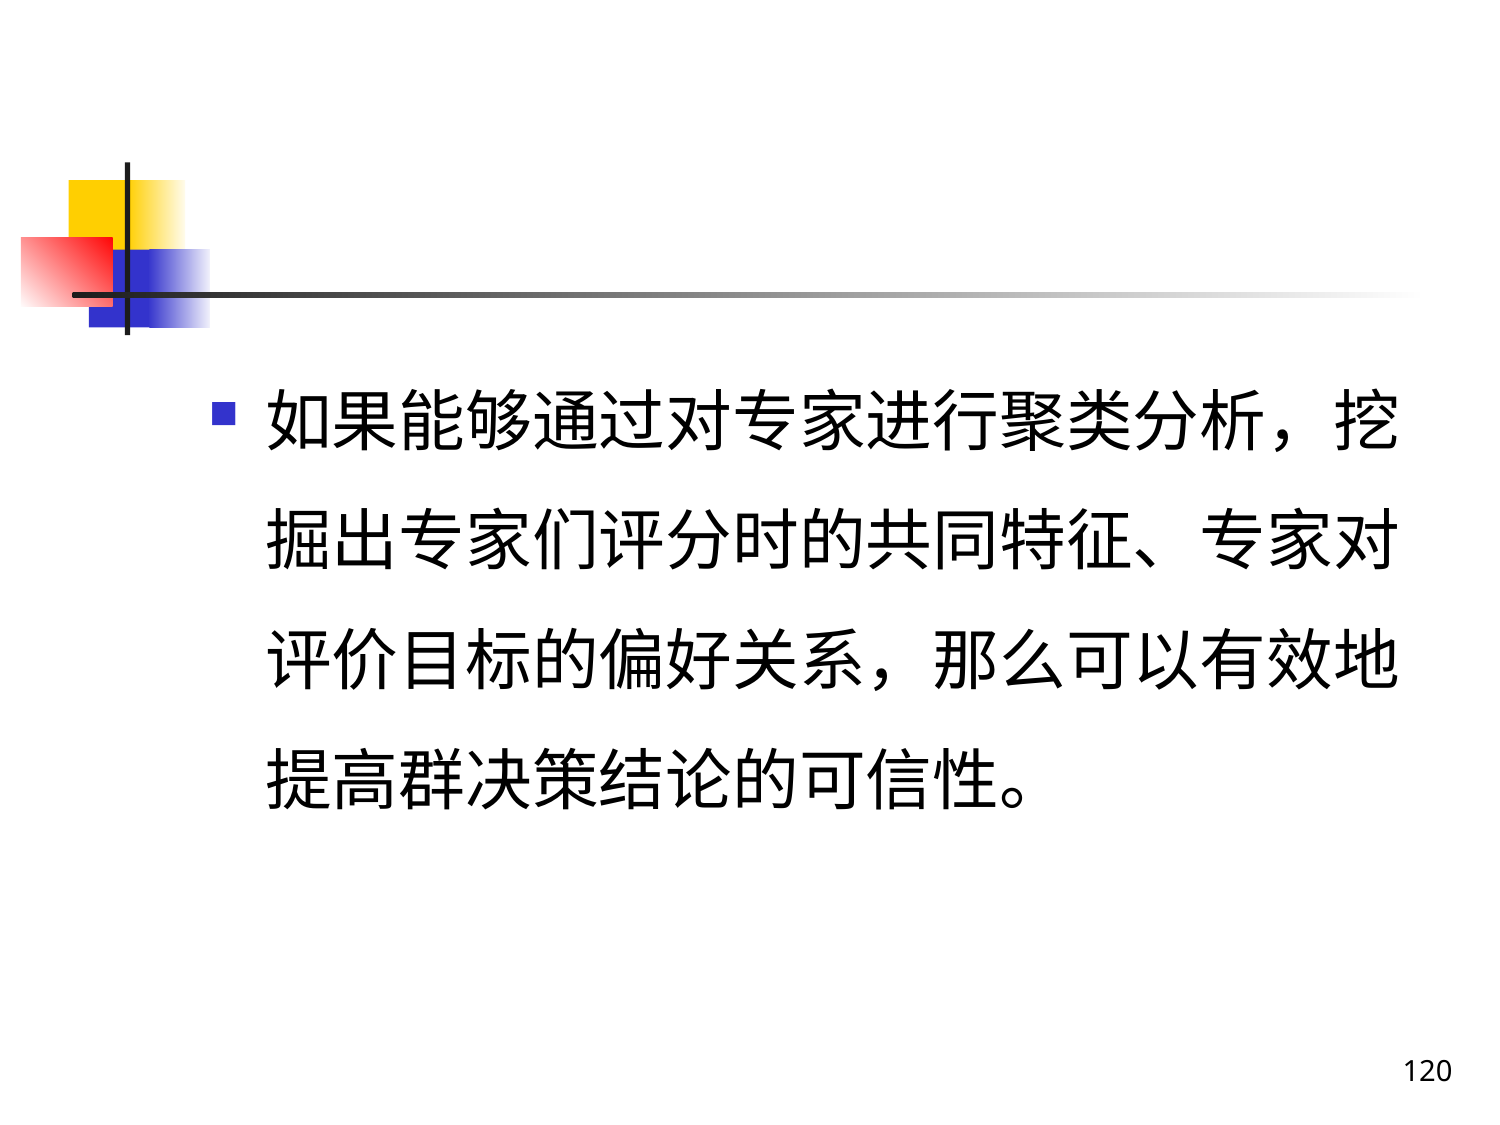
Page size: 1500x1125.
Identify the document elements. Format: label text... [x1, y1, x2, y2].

slide_number 120 [1155, 1024, 1468, 1100]
list 如果能够通过对专家进行聚类分析，挖掘出专家们评分时的共同特征、专家对评价目标的偏好关系，那么可以有效地提高群决策结论的可信性。 [193, 331, 1469, 1006]
